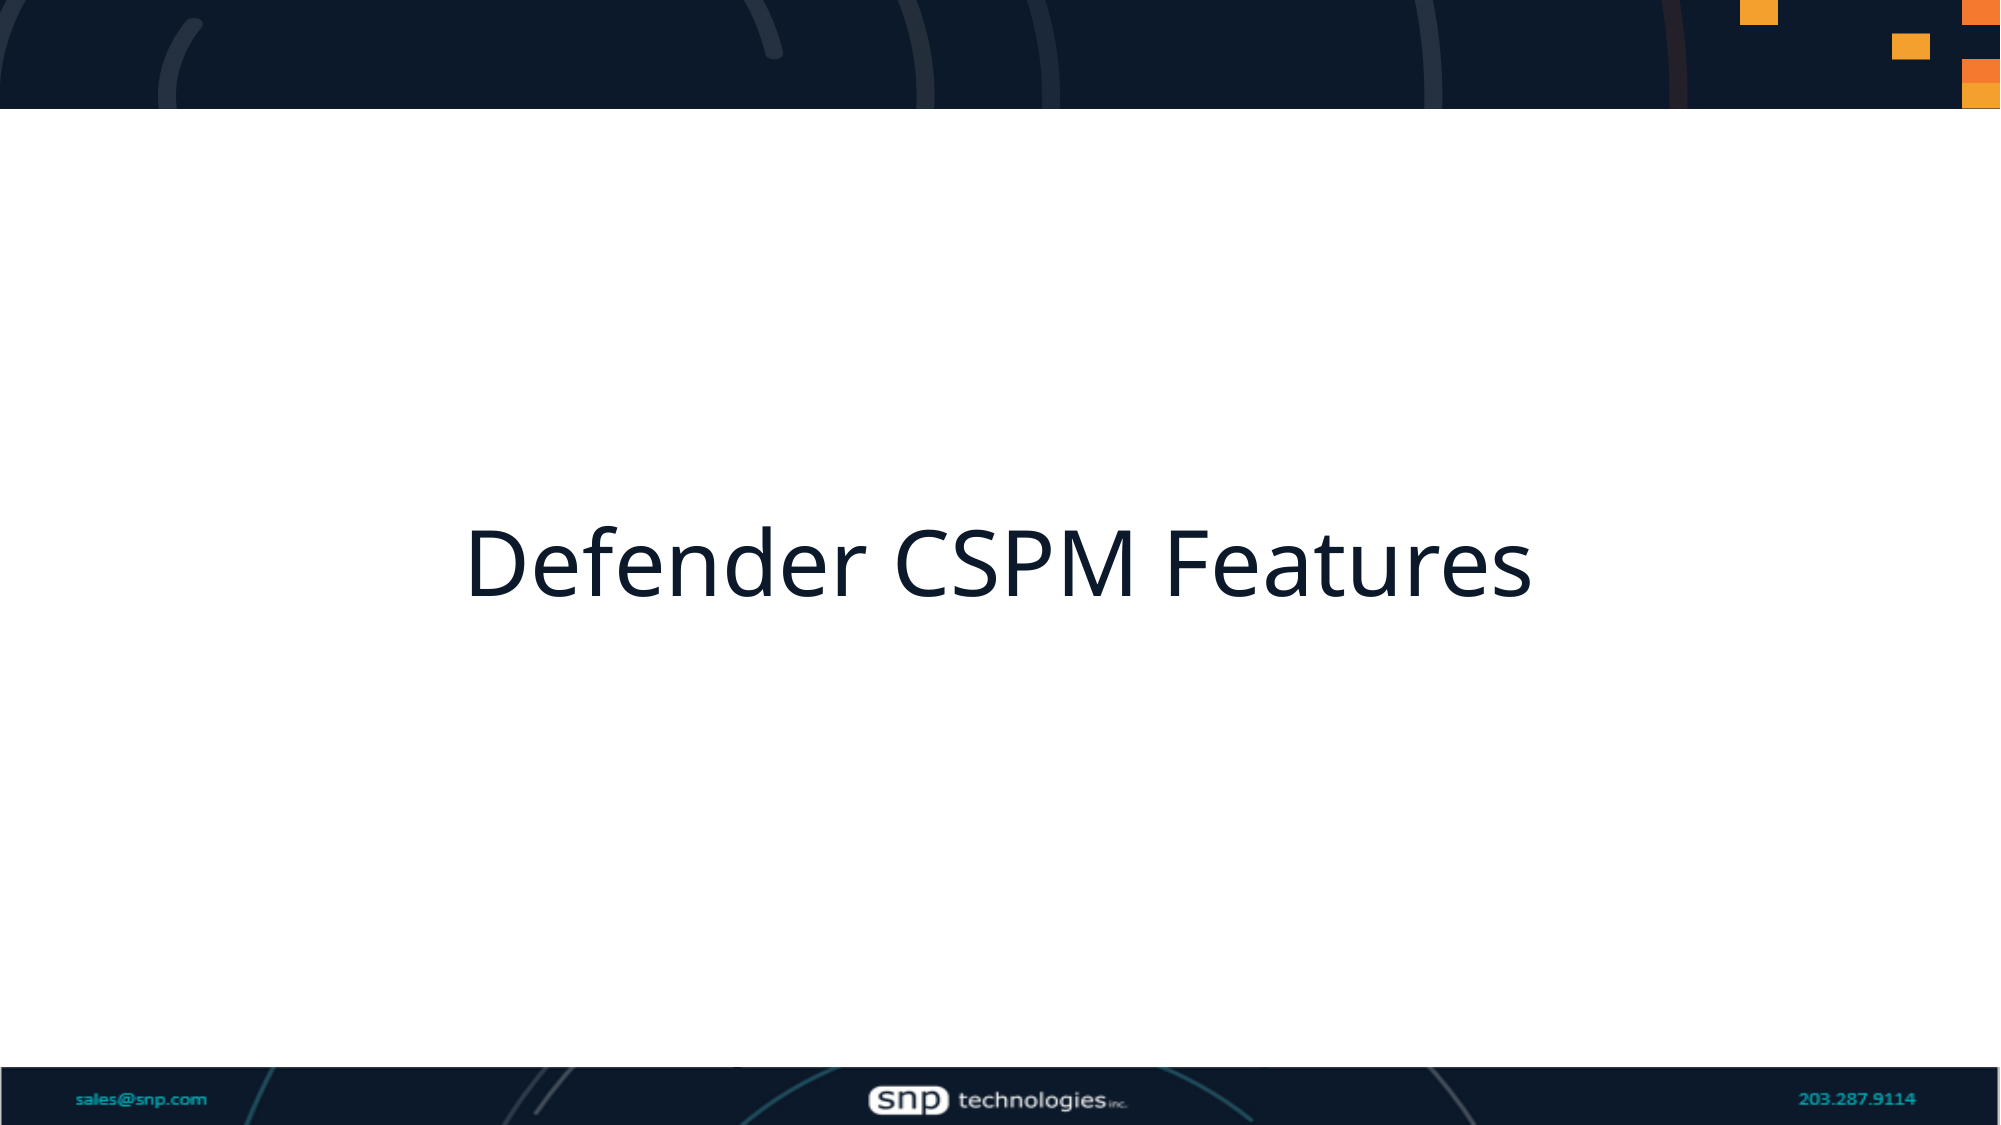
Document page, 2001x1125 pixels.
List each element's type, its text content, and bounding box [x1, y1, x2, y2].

picture [0, 0, 2000, 109]
picture [0, 1067, 2000, 1125]
text_box Defender CSPM Features [137, 509, 1863, 615]
